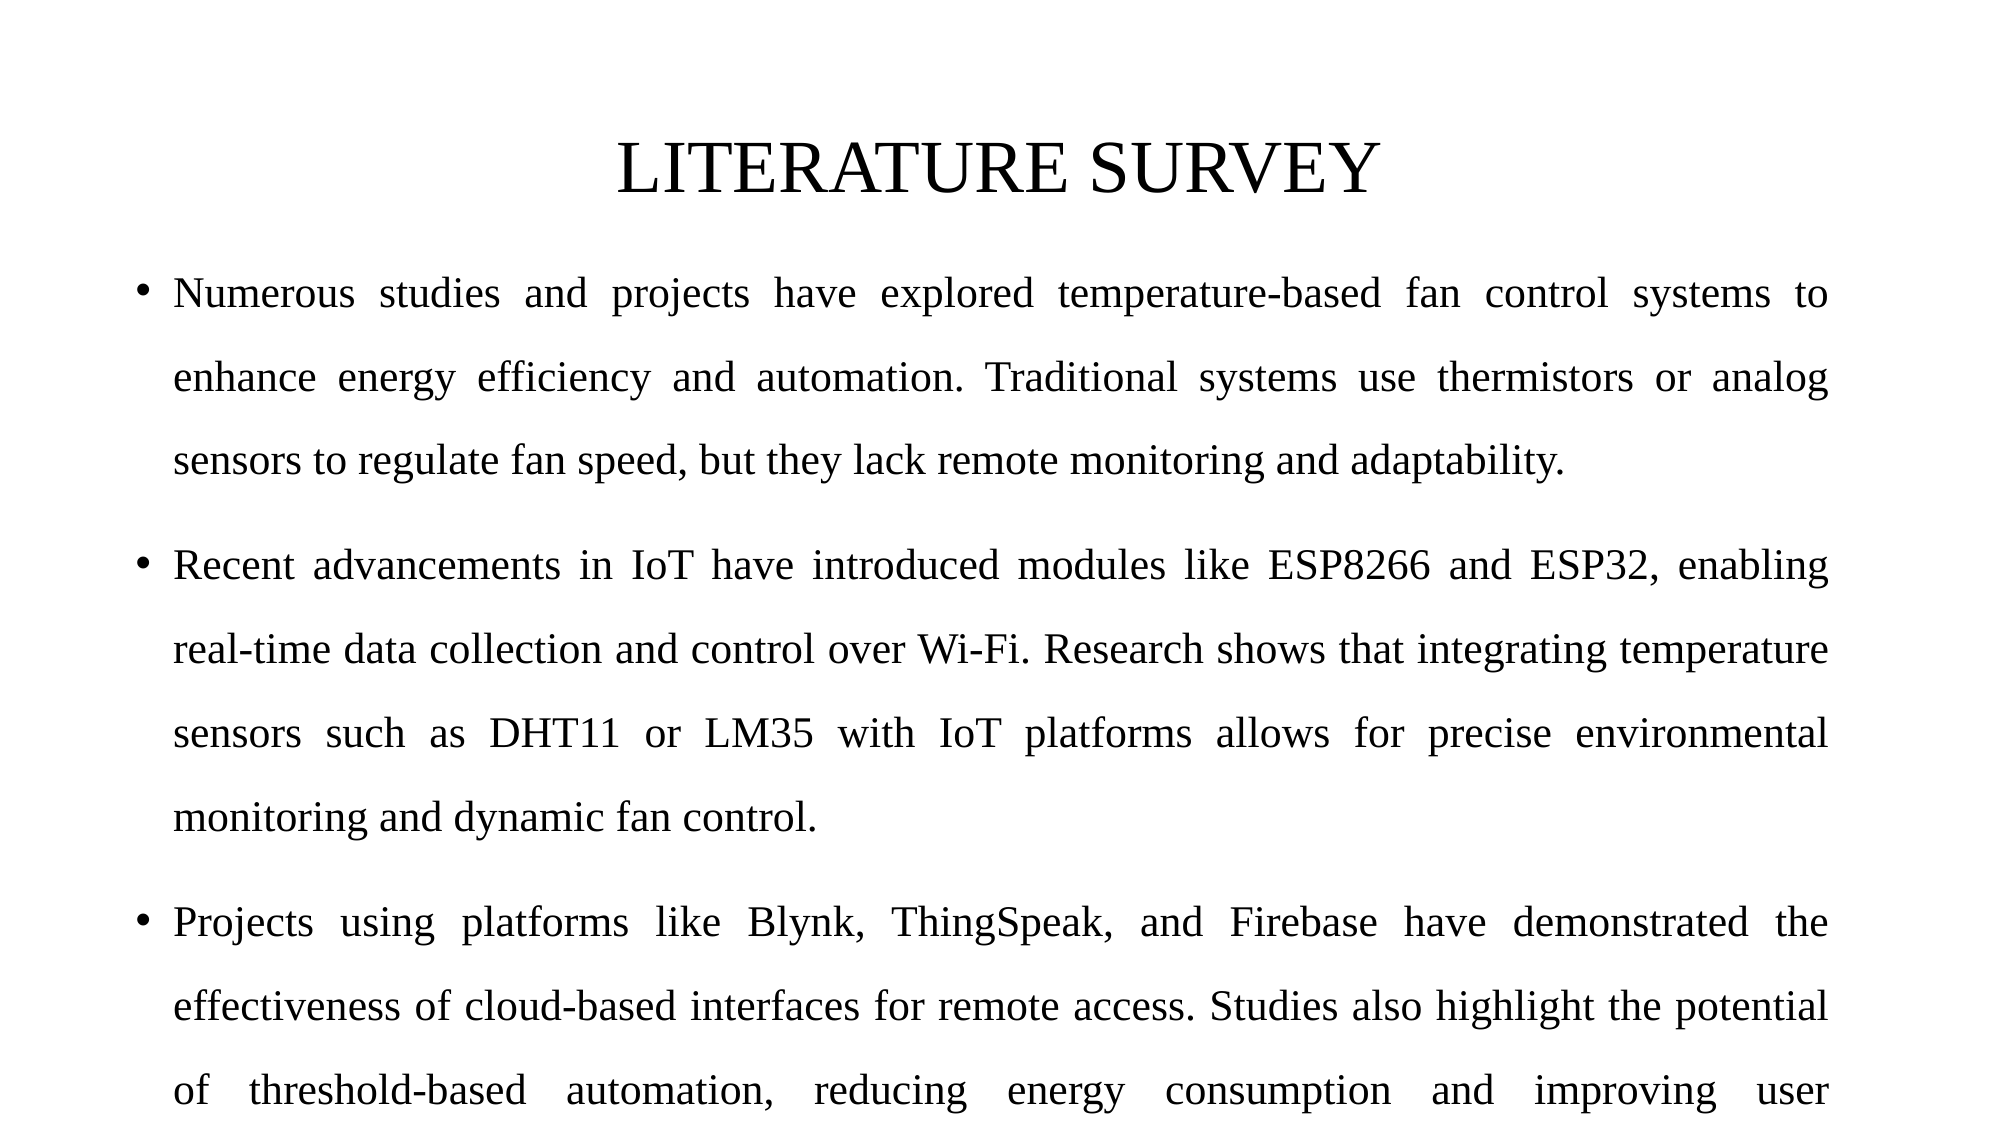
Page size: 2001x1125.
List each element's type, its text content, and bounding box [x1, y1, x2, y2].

title LITERATURE SURVEY [137, 59, 1863, 278]
list Numerous studies and projects have explored temperature-based fan control systems to enhance energy efficiency and automation. Traditional systems use thermistors or analog sensors to regulate fan speed, but they lack remote monitoring and adaptability. Recent advancements in IoT have introduced modules like ESP8266 and ESP32, enabling real-time data collection and control over Wi-Fi. Research shows that integrating temperature sensors such as DHT11 or LM35 with IoT platforms allows for precise environmental monitoring and dynamic fan control. Projects using platforms like Blynk, ThingSpeak, and Firebase have demonstrated the effectiveness of cloud-based interfaces for remote access. Studies also highlight the potential of threshold-based automation, reducing energy consumption and improving user convenience. [120, 224, 1846, 939]
